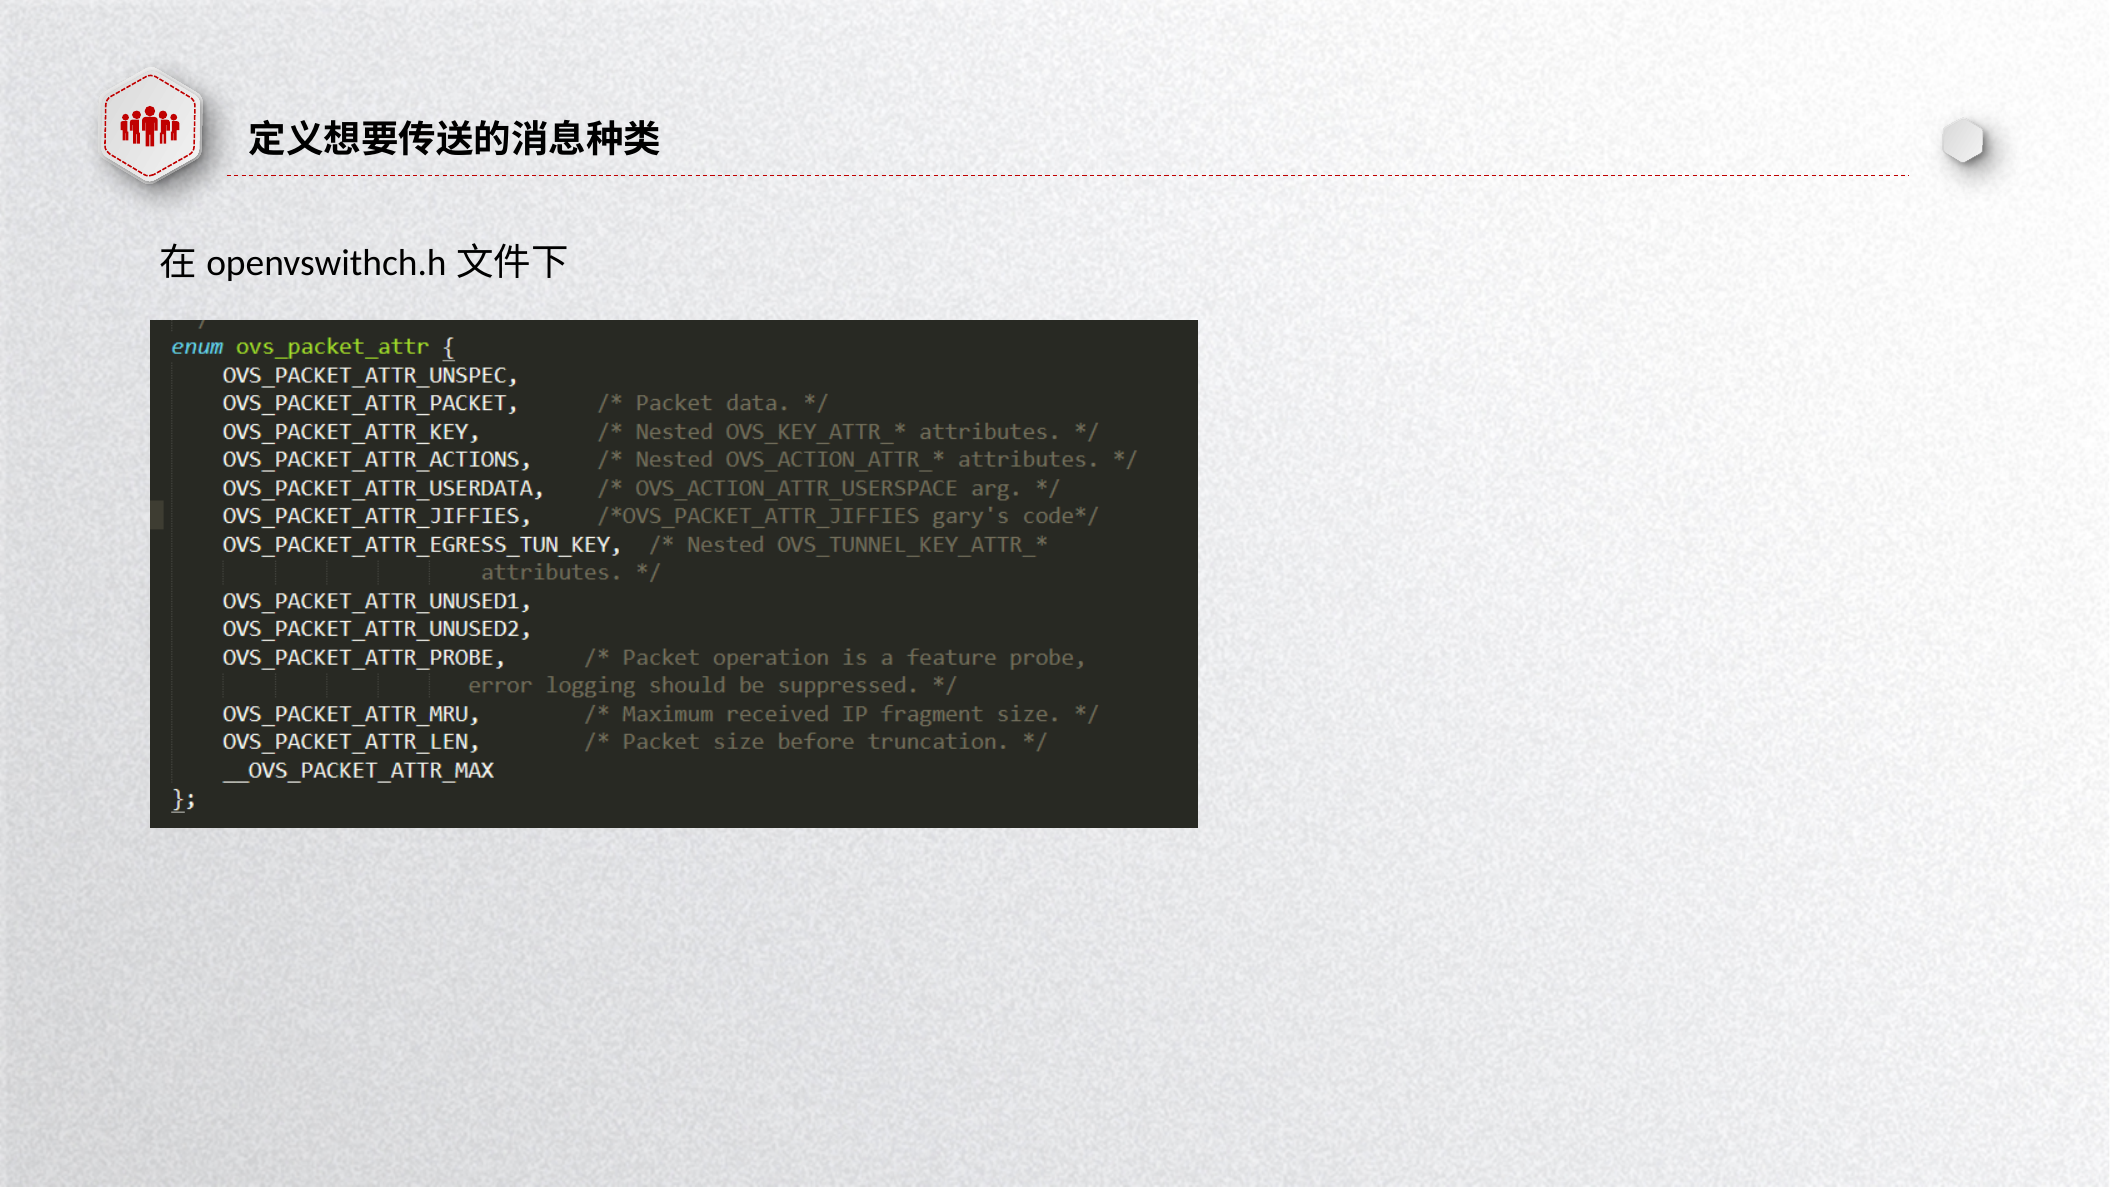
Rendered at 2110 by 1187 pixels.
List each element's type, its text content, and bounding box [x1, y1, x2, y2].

text_box 在openvswithch.h文件下 [145, 230, 584, 290]
text_box 定义想要传送的消息种类 [233, 107, 676, 167]
picture [0, 0, 2110, 1187]
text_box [92, 73, 209, 178]
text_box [1940, 120, 1986, 161]
